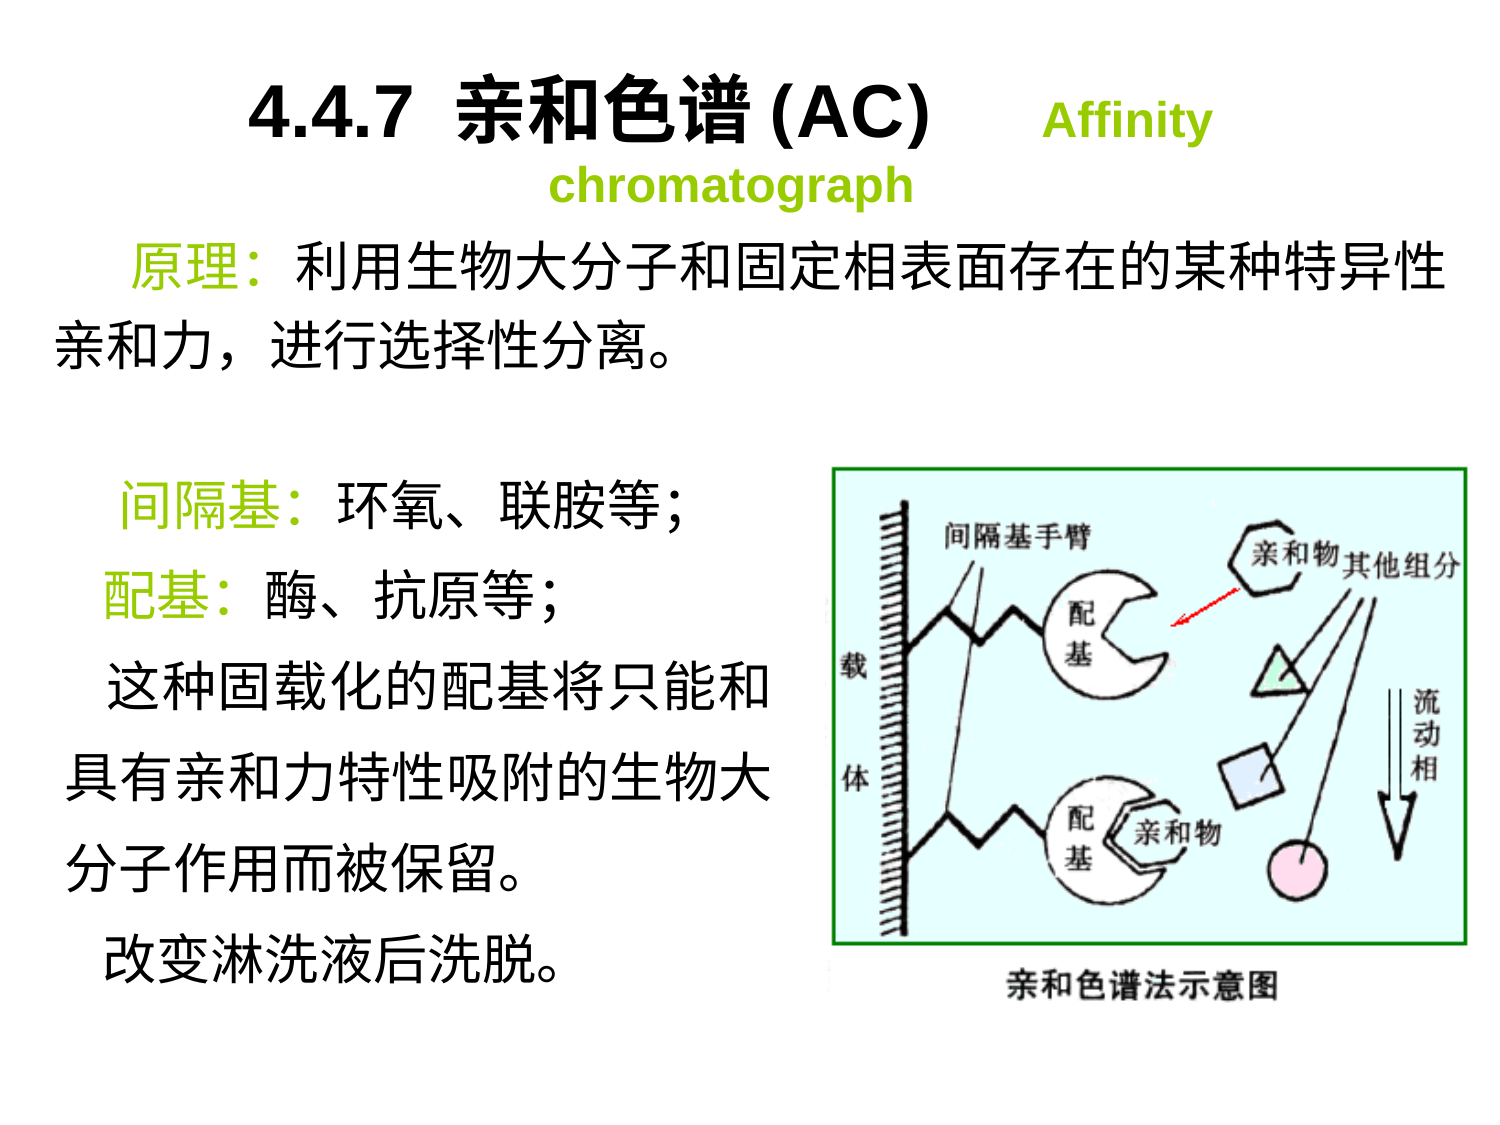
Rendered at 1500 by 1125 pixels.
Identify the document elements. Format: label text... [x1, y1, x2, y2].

text_box 原理：利用生物大分子和固定相表面存在的某种特异性亲和力，进行选择性分离。 [37, 212, 1463, 384]
title 4.4.7 亲和色谱(AC) Affinity chromatograph [50, 75, 1413, 200]
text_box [824, 462, 1476, 1011]
text_box 间隔基：环氧、联胺等； 配基：酶、抗原等； 这种固载化的配基将只能和具有亲和力特性吸附的生物大分子作用而被保留。 改变淋洗液后洗脱。 [49, 437, 788, 998]
